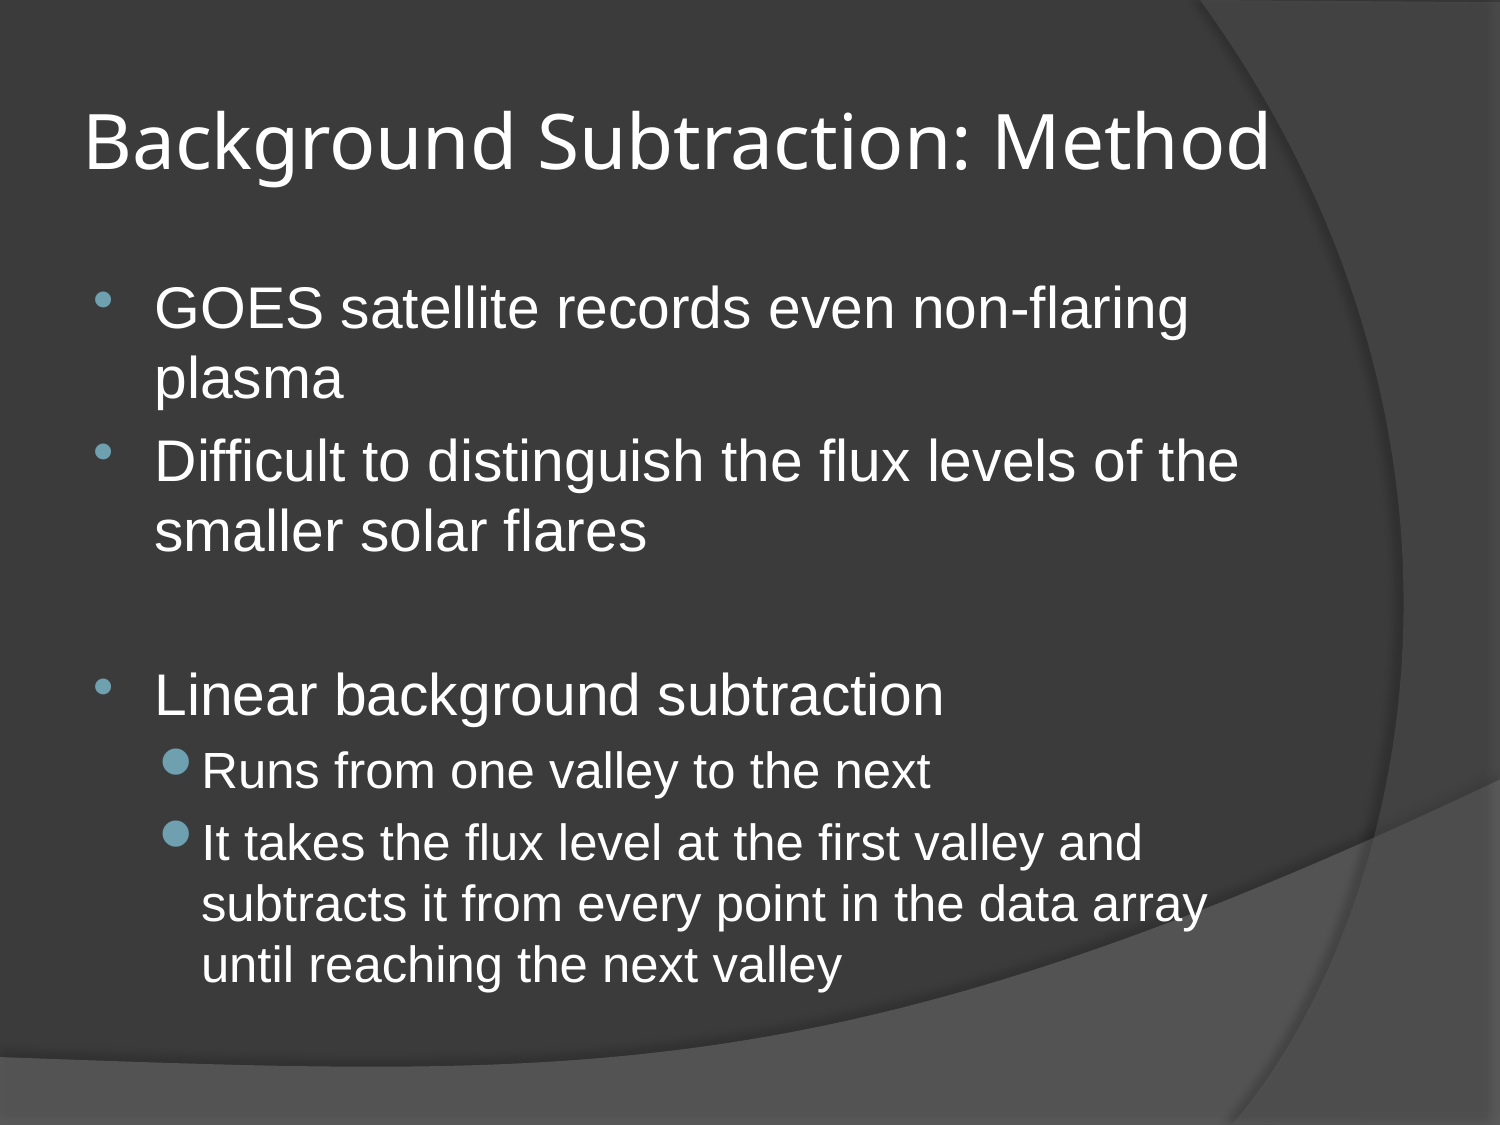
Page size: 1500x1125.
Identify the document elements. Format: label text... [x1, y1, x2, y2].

title Background Subtraction: Method [75, 45, 1300, 233]
list GOES satellite records even non-flaring plasma Difficult to distinguish the flux levels of the smaller solar flares Linear background subtraction Runs from one valley to the next It takes the flux level at the first valley and subtracts it from every point in the data array until reaching the next valley [75, 262, 1300, 1006]
